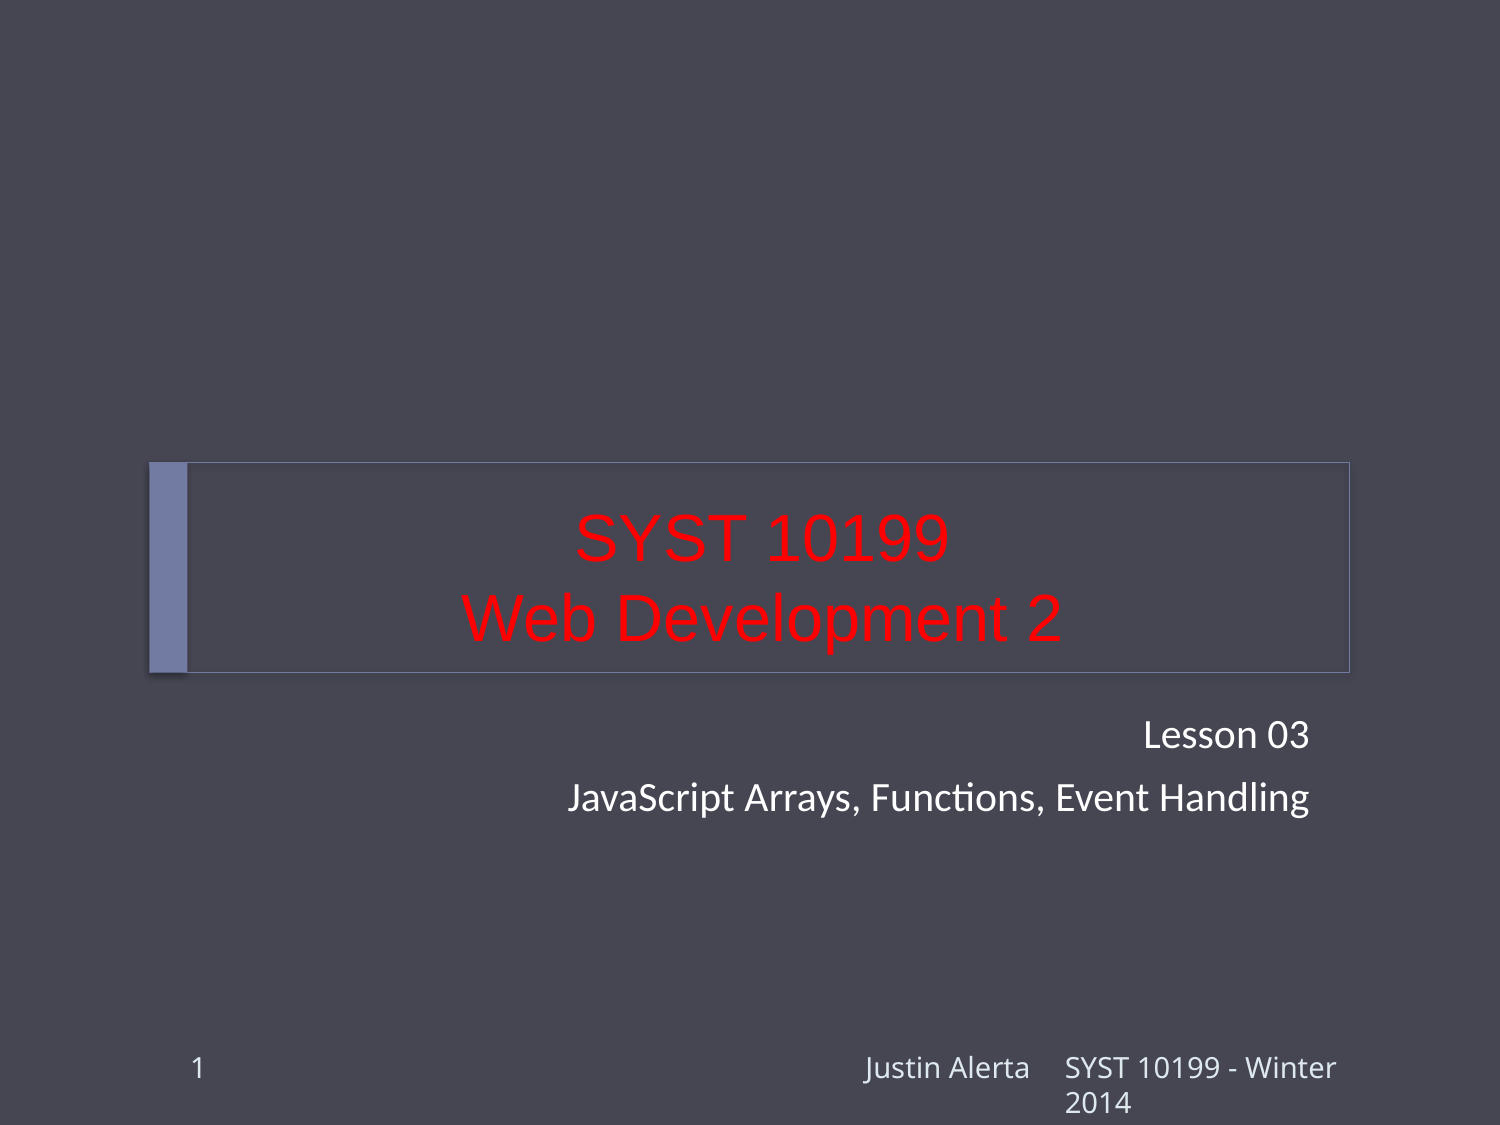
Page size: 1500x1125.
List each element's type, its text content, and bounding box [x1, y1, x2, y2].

list Lesson 03 JavaScript Arrays, Functions, Event Handling [212, 699, 1325, 888]
slide_number 1 [175, 1042, 425, 1103]
title SYST 10199 Web Development 2 [200, 487, 1325, 663]
slide_number SYST 10199 - Winter 2014 [1050, 1042, 1425, 1103]
footer Justin Alerta [475, 1042, 1046, 1103]
